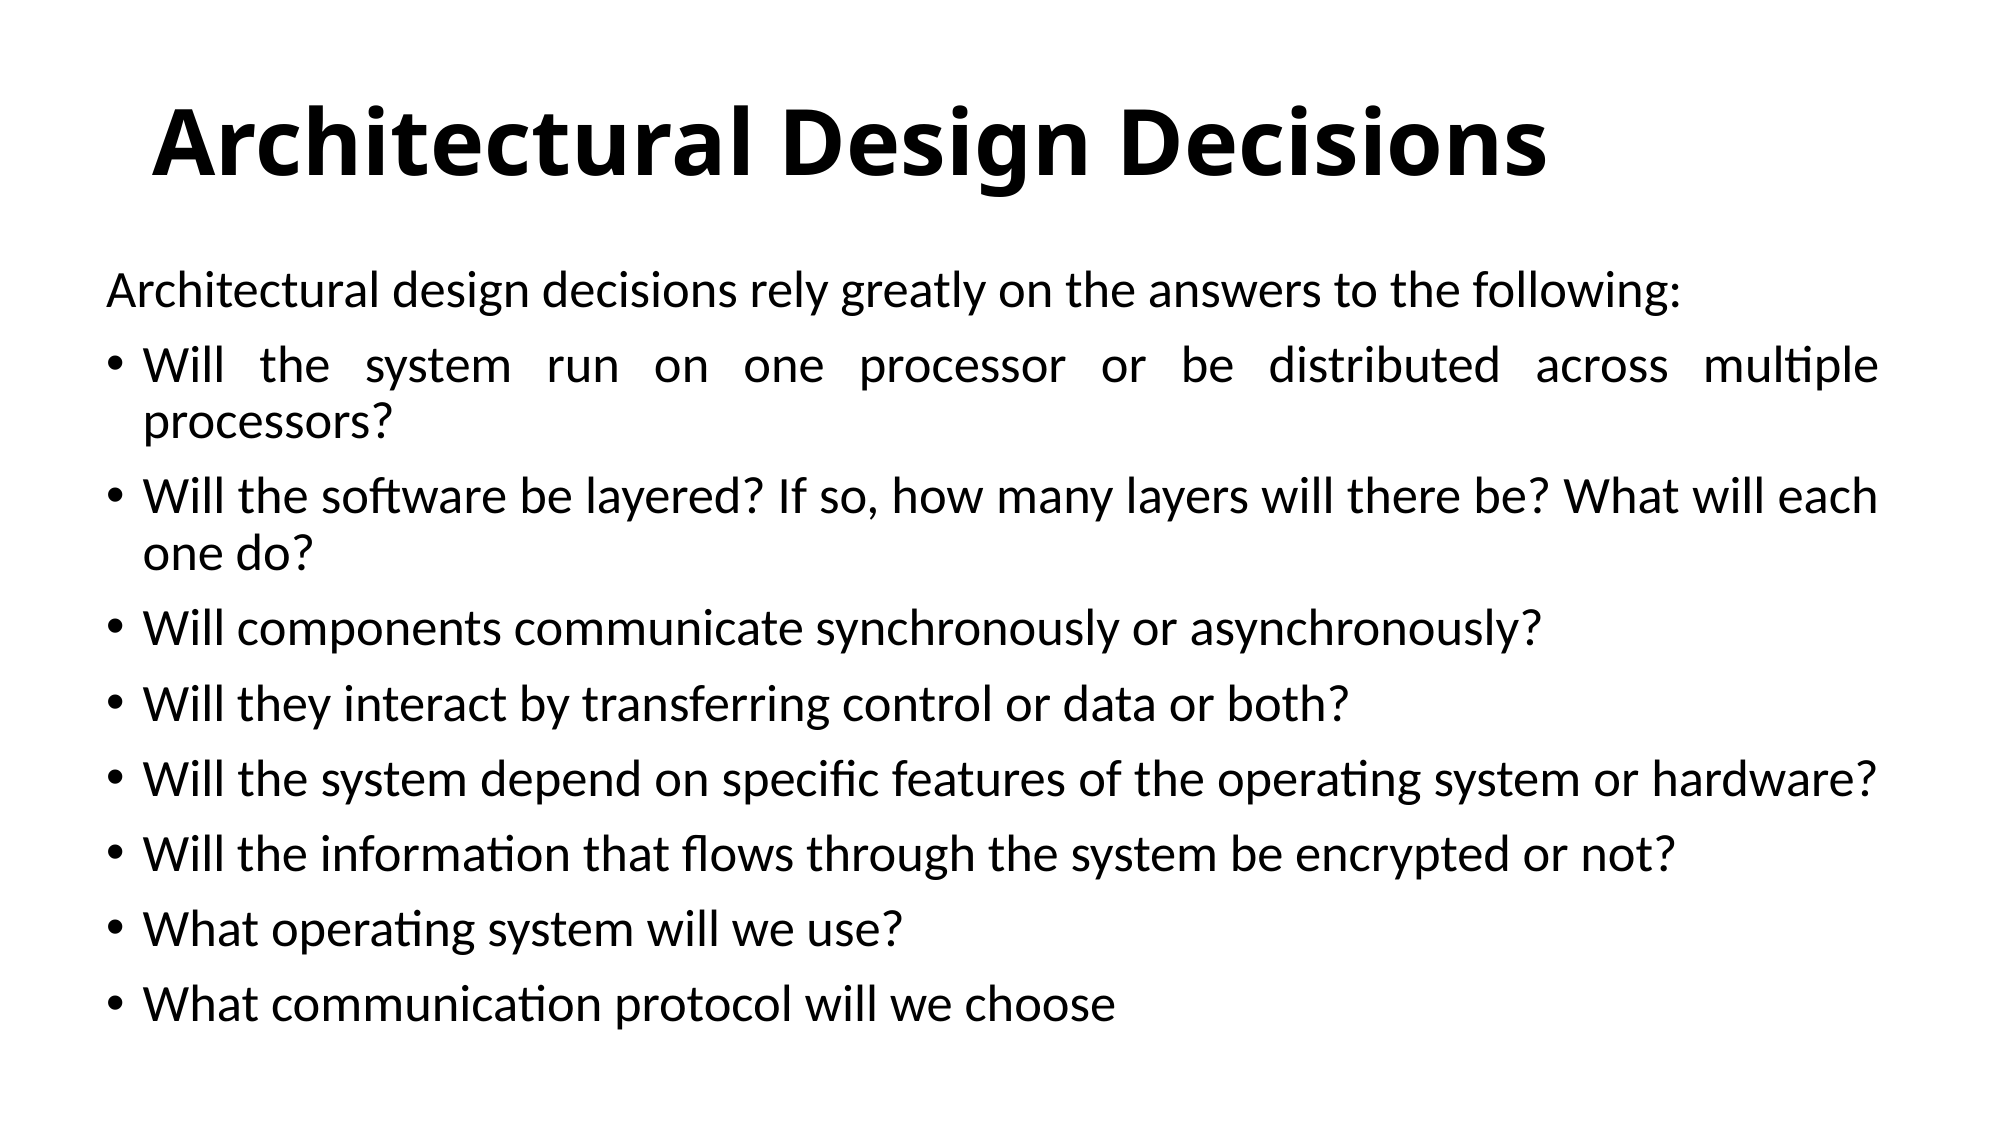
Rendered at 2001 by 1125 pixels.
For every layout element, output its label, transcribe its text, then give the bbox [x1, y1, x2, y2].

list Architectural design decisions rely greatly on the answers to the following: Will the system run on one processor or be distributed across multiple processors? Will the software be layered? If so, how many layers will there be? What will each one do? Will components communicate synchronously or asynchronously? Will they interact by transferring control or data or both? Will the system depend on specific features of the operating system or hardware? Will the information that flows through the system be encrypted or not? What operating system will we use? What communication protocol will we choose [91, 254, 1896, 1066]
title Architectural Design Decisions [137, 36, 1863, 254]
